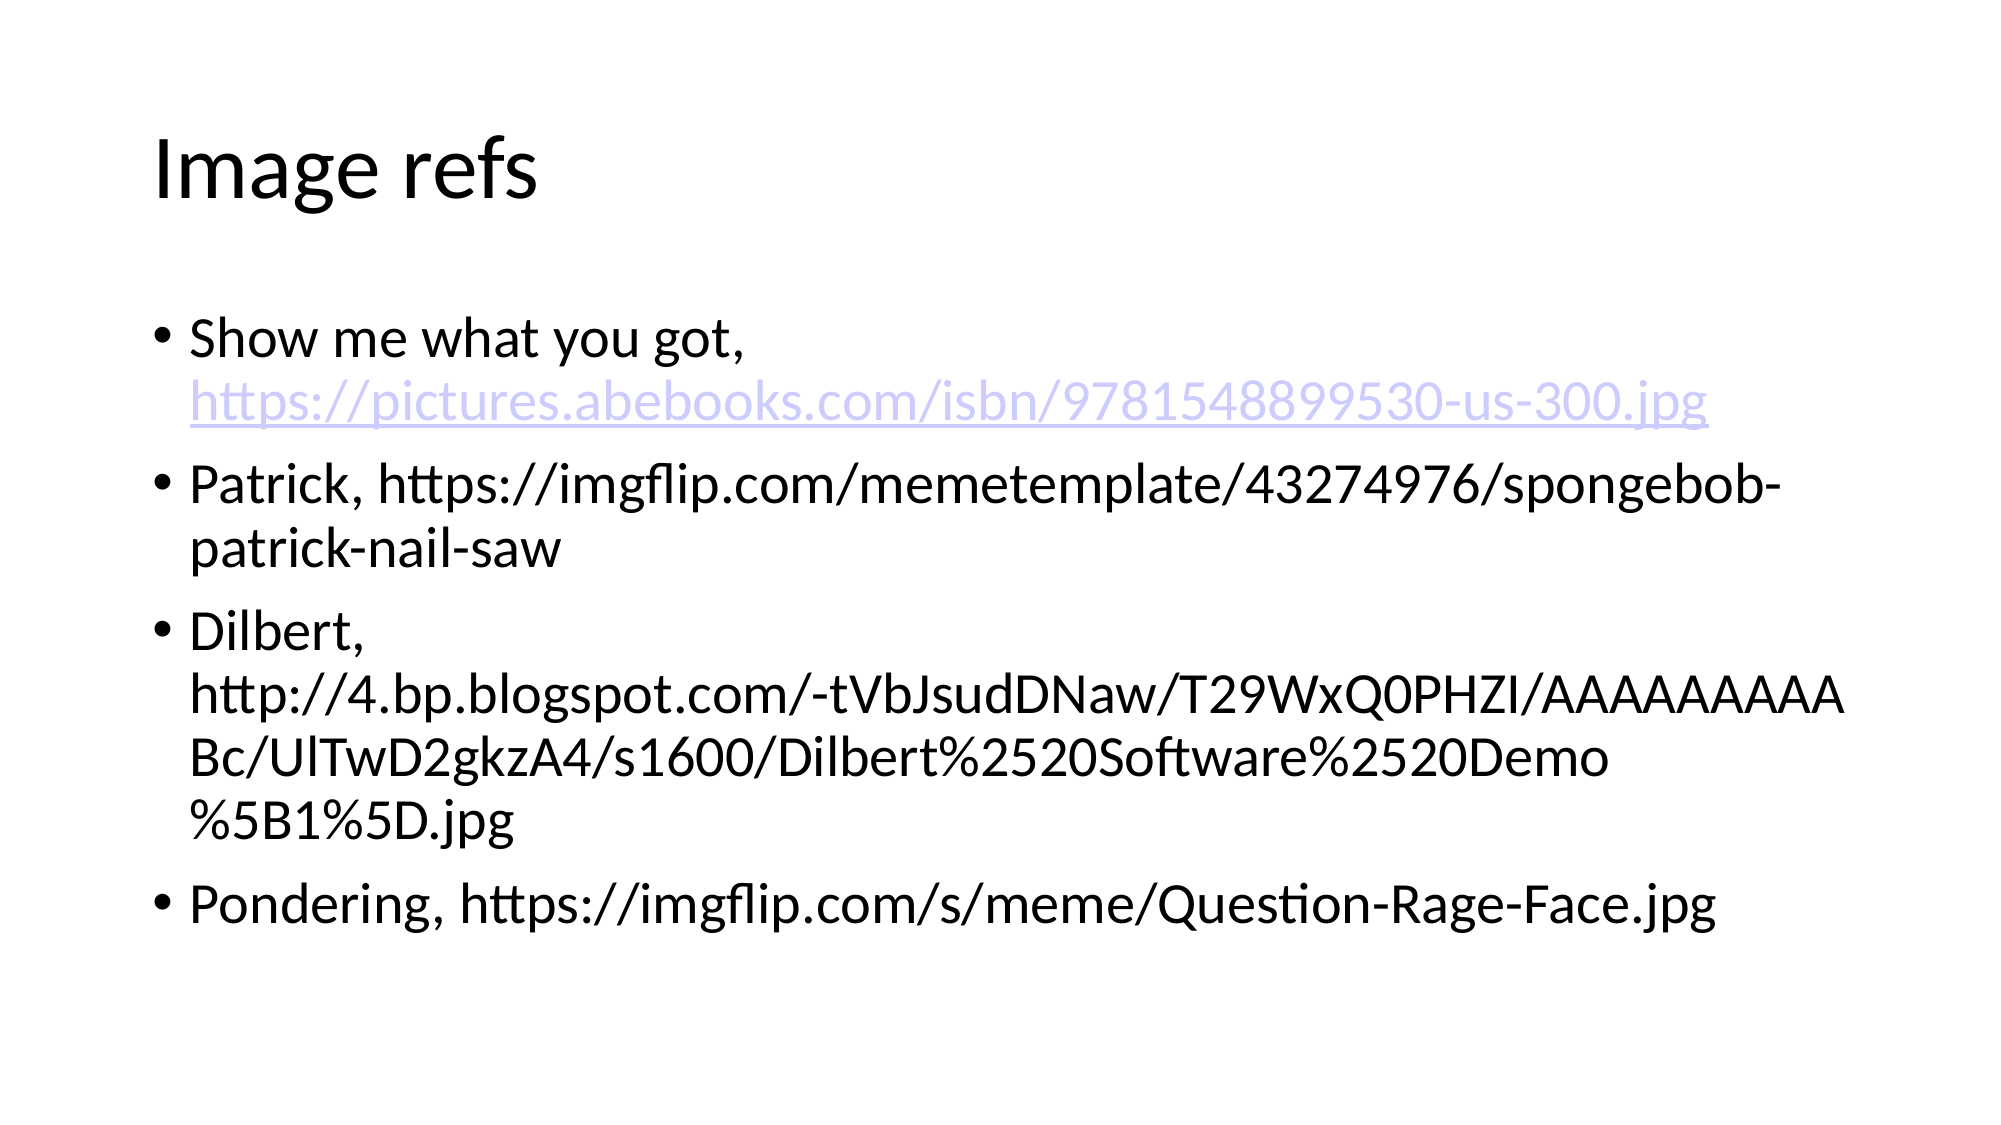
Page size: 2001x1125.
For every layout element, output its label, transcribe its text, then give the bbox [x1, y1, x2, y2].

text_box Image refs [137, 59, 1863, 278]
text_box Show me what you got, https://pictures.abebooks.com/isbn/9781548899530-us-300.jpg Patrick, https://imgflip.com/memetemplate/43274976/spongebob-patrick-nail-saw Dilbert, http://4.bp.blogspot.com/-tVbJsudDNaw/T29WxQ0PHZI/AAAAAAAAABc/UlTwD2gkzA4/s1600/Dilbert%2520Software%2520Demo%5B1%5D.jpg Pondering, https://imgflip.com/s/meme/Question-Rage-Face.jpg [137, 299, 1863, 1014]
